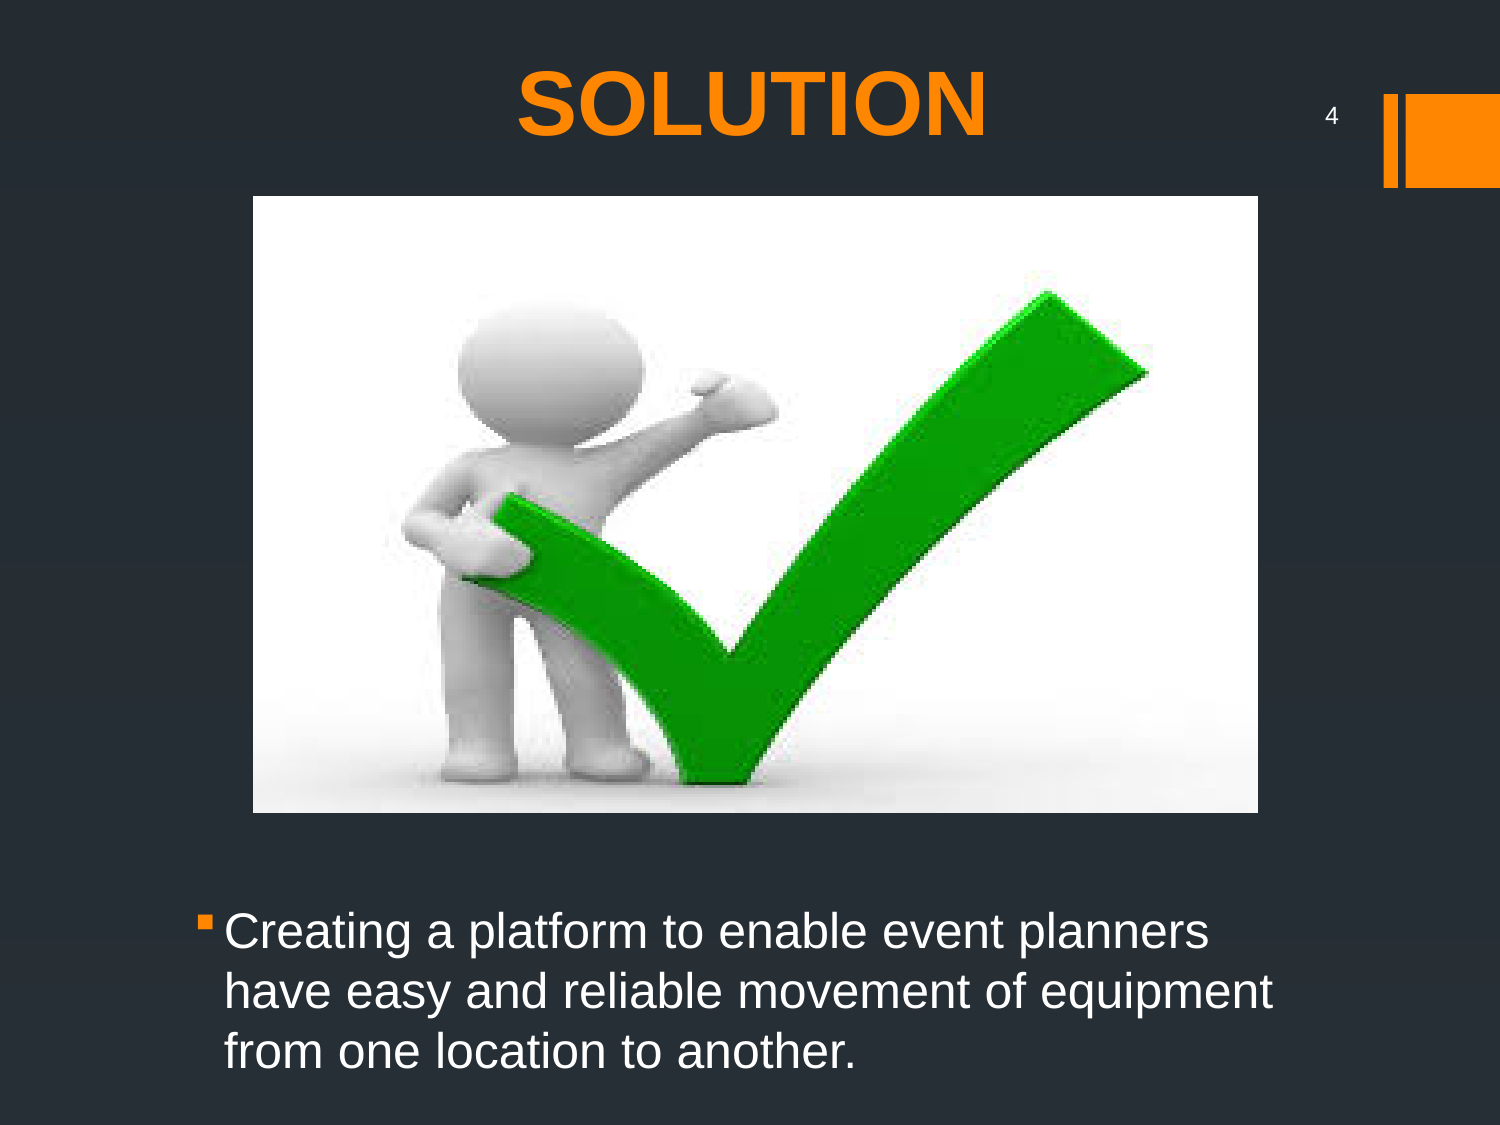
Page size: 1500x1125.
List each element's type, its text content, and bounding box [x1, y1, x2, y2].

title SOLUTION [0, 34, 1294, 161]
picture [253, 195, 1259, 814]
slide_number 4 [1199, 90, 1355, 140]
list Creating a platform to enable event planners have easy and reliable movement of equipment from one location to another. [171, 890, 1317, 1125]
